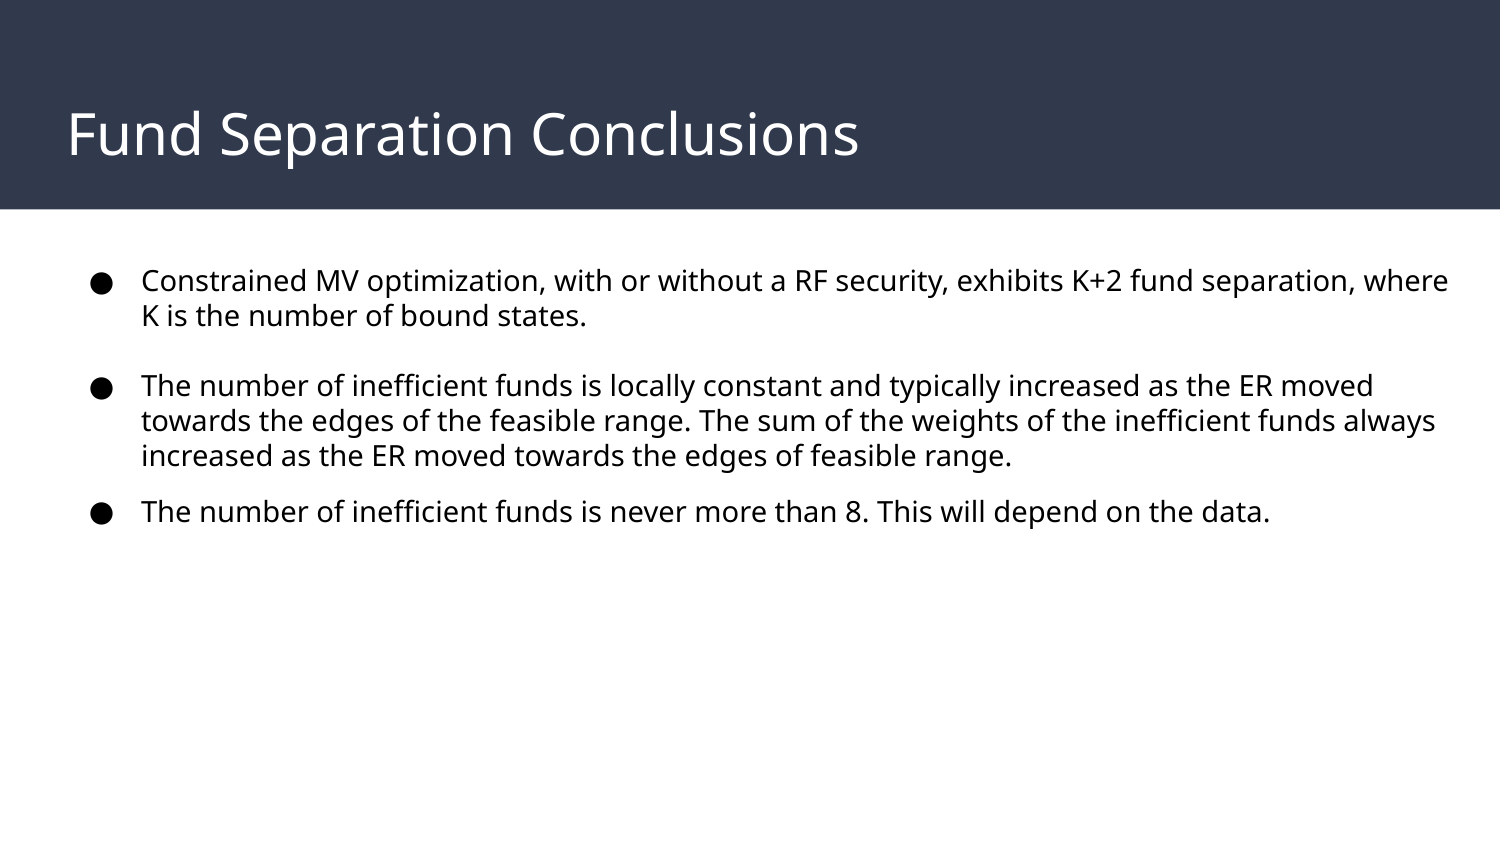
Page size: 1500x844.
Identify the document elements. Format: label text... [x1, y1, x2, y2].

text_box Constrained MV optimization, with or without a RF security, exhibits K+2 fund separation, where K is the number of bound states. The number of inefficient funds is locally constant and typically increased as the ER moved towards the edges of the feasible range. The sum of the weights of the inefficient funds always increased as the ER moved towards the edges of feasible range. The number of inefficient funds is never more than 8. This will depend on the data. [50, 247, 1479, 585]
title Fund Separation Conclusions [51, 82, 1449, 185]
